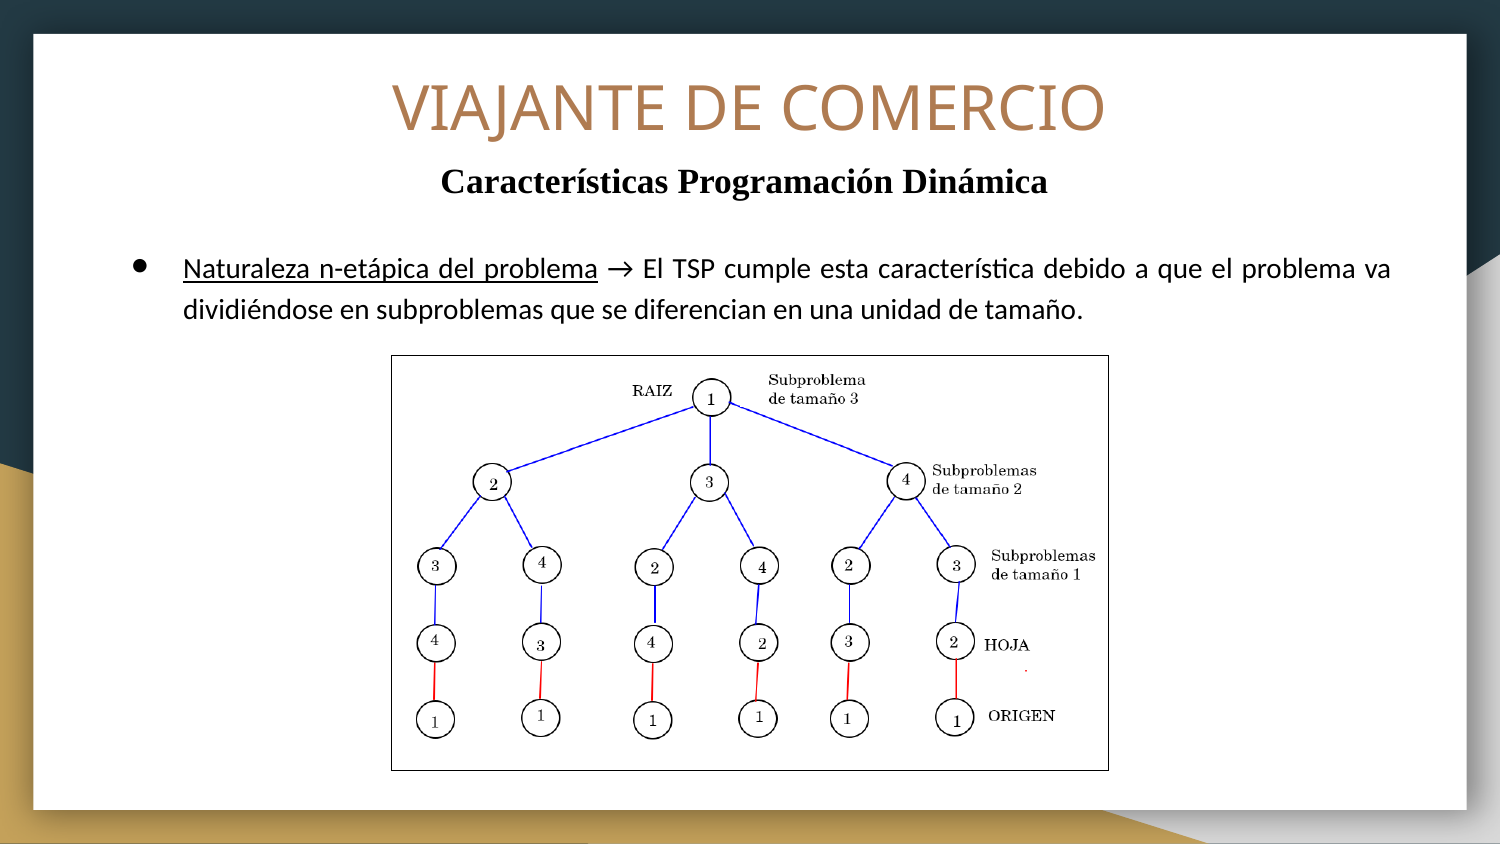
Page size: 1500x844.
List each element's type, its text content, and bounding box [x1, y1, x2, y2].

title VIAJANTE DE COMERCIO [294, 52, 1206, 144]
picture [391, 355, 1108, 771]
text_box Características Programación Dinámica [425, 143, 1075, 220]
text_box Naturaleza n-etápica del problema → El TSP cumple esta característica debido a que el problema va dividiéndose en subproblemas que se diferencian en una unidad de tamaño. [93, 229, 1407, 347]
